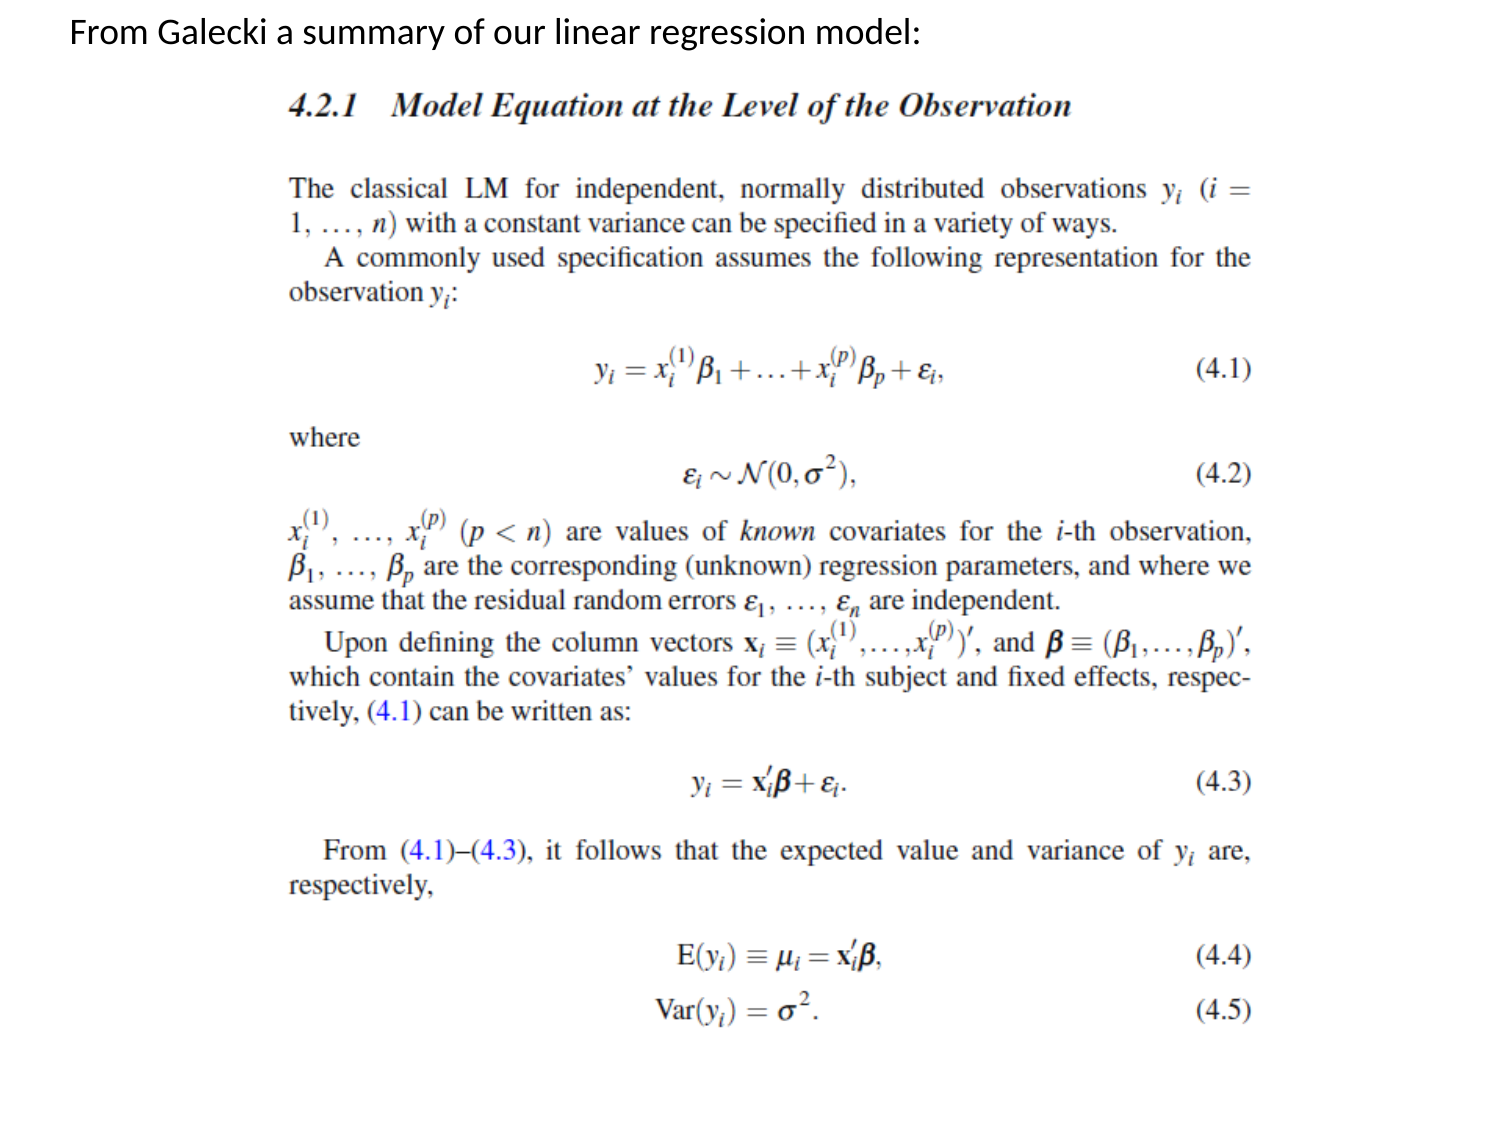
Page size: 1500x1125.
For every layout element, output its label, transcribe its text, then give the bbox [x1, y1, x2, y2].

text_box From Galecki a summary of our linear regression model: [54, 0, 938, 60]
picture [249, 62, 1329, 1093]
